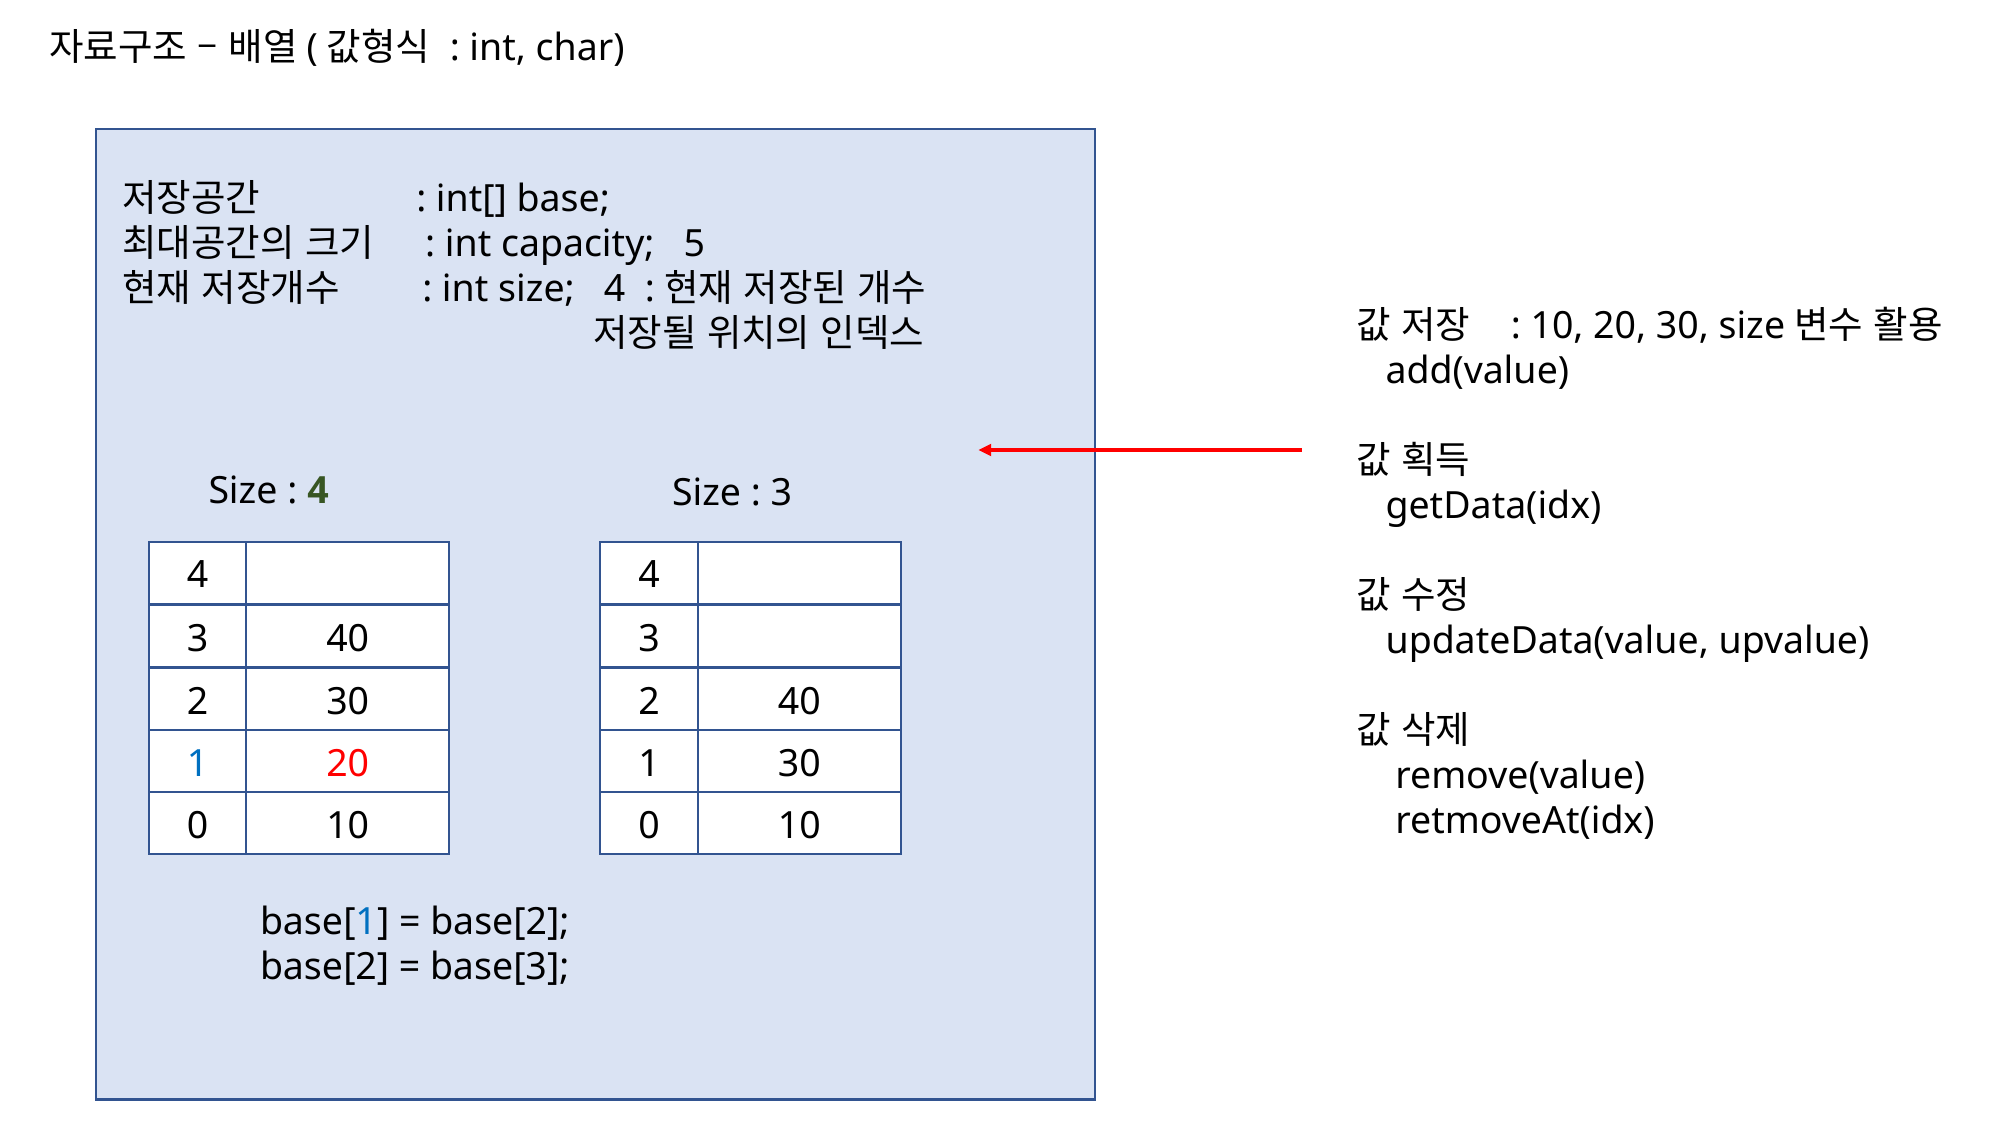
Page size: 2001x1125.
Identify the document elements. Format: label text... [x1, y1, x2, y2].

text_box [697, 605, 902, 668]
text_box 4 [148, 541, 245, 605]
text_box 10 [697, 793, 902, 855]
text_box 1 [599, 731, 697, 793]
text_box 2 [148, 668, 245, 731]
text_box 자료구조 – 배열(값형식 : int, char) [34, 15, 640, 75]
text_box Size : 4 [193, 459, 344, 519]
text_box 3 [599, 605, 697, 668]
text_box 30 [245, 668, 450, 731]
text_box base[1] = base[2]; base[2] = base[3]; [245, 889, 585, 995]
text_box 1 [148, 731, 245, 793]
text_box [697, 541, 902, 605]
text_box Size : 3 [657, 460, 808, 521]
text_box 40 [697, 668, 902, 731]
text_box 0 [599, 793, 697, 855]
text_box 2 [599, 668, 697, 731]
text_box 0 [148, 793, 245, 855]
text_box 30 [697, 731, 902, 793]
text_box 10 [245, 793, 450, 855]
text_box 3 [148, 605, 245, 668]
text_box [245, 541, 450, 605]
text_box [95, 128, 1096, 1101]
text_box 4 [599, 541, 697, 605]
text_box 40 [245, 605, 450, 668]
text_box 20 [245, 731, 450, 793]
text_box 값 저장 : 10, 20, 30, size변수 활용 add(value) 값 획득 getData(idx) 값 수정 updateData(value, upvalue) 값 삭제 remove(value) retmoveAt(idx) [1341, 293, 1980, 849]
text_box 저장공간 : int[] base; 최대공간의 크기 : int capacity; 5 현재 저장개수 : int size; 4 :현재 저장된 개수 저장될 위치의 인덱스 [107, 166, 1132, 362]
